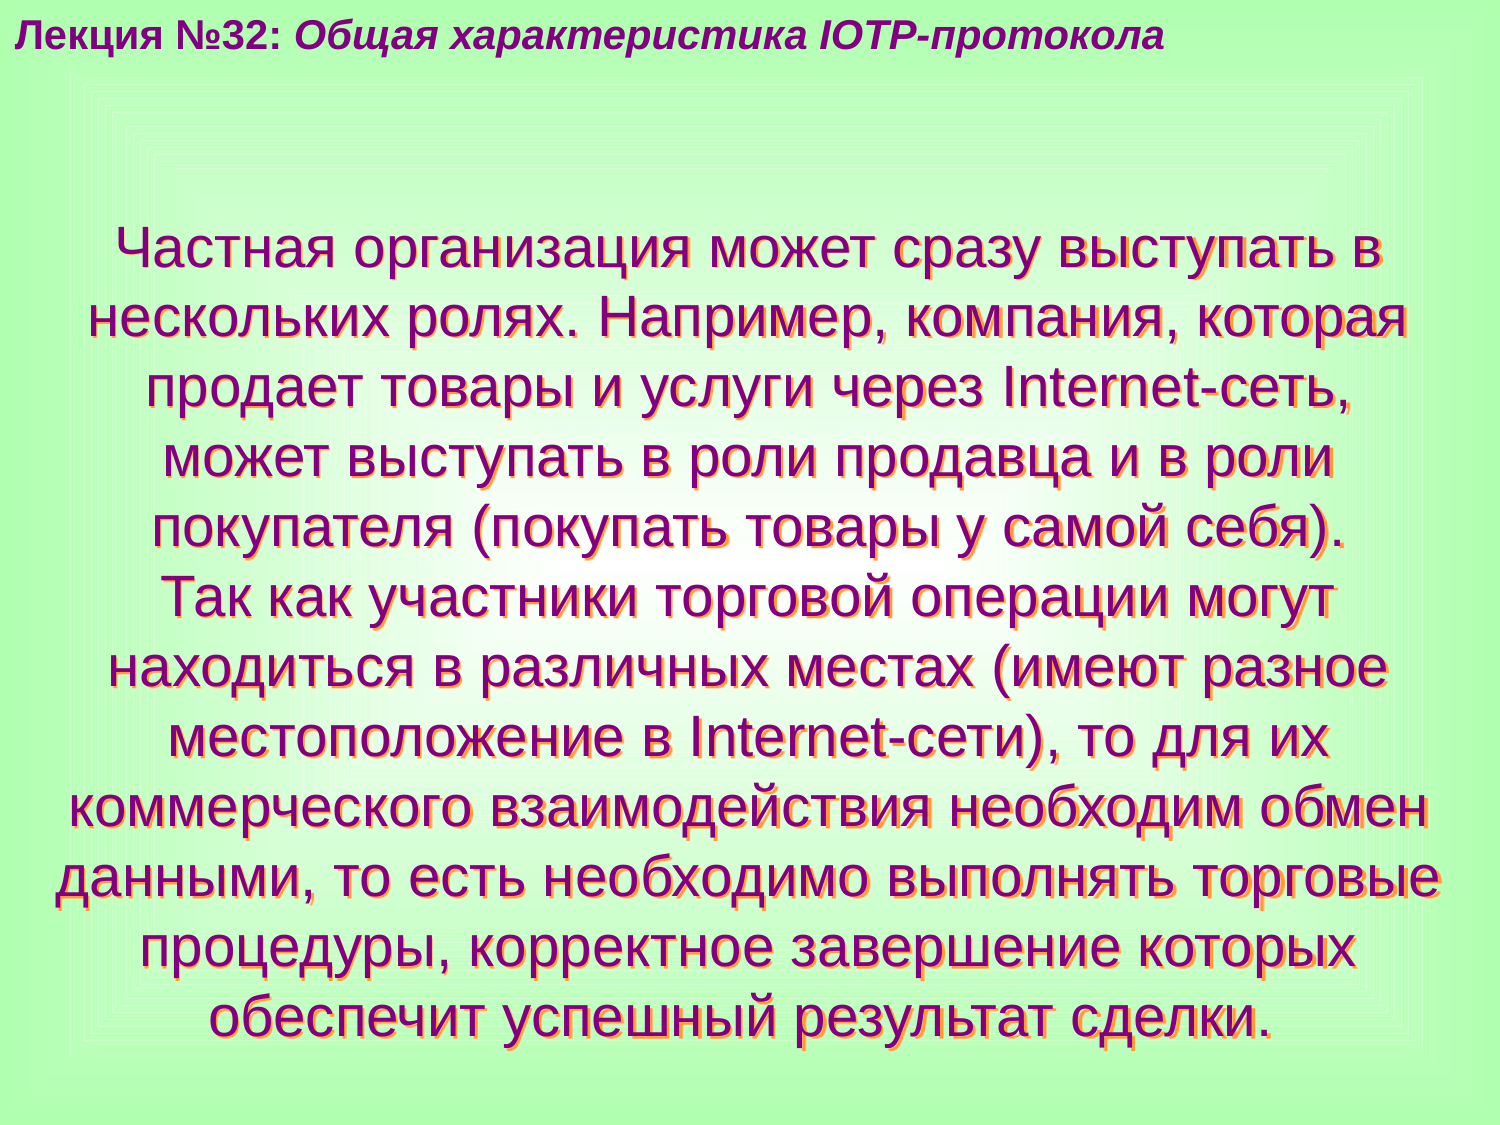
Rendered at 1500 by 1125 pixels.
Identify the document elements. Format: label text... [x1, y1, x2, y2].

text_box Лекция №32: Общая характеристика IOTP-протокола [0, 0, 1500, 65]
text_box Частная организация может сразу выступать в нескольких ролях. Например, компания, которая продает товары и услуги через Internet-сеть, может выступать в роли продавца и в роли покупателя (покупать товары у самой себя). Так как участники торговой операции могут находиться в различных местах (имеют разное местоположение в Internet-сети), то для их коммерческого взаимодействия необходим обмен данными, то есть необходимо выполнять торговые процедуры, корректное завершение которых обеспечит успешный результат сделки. [40, 201, 1457, 1056]
